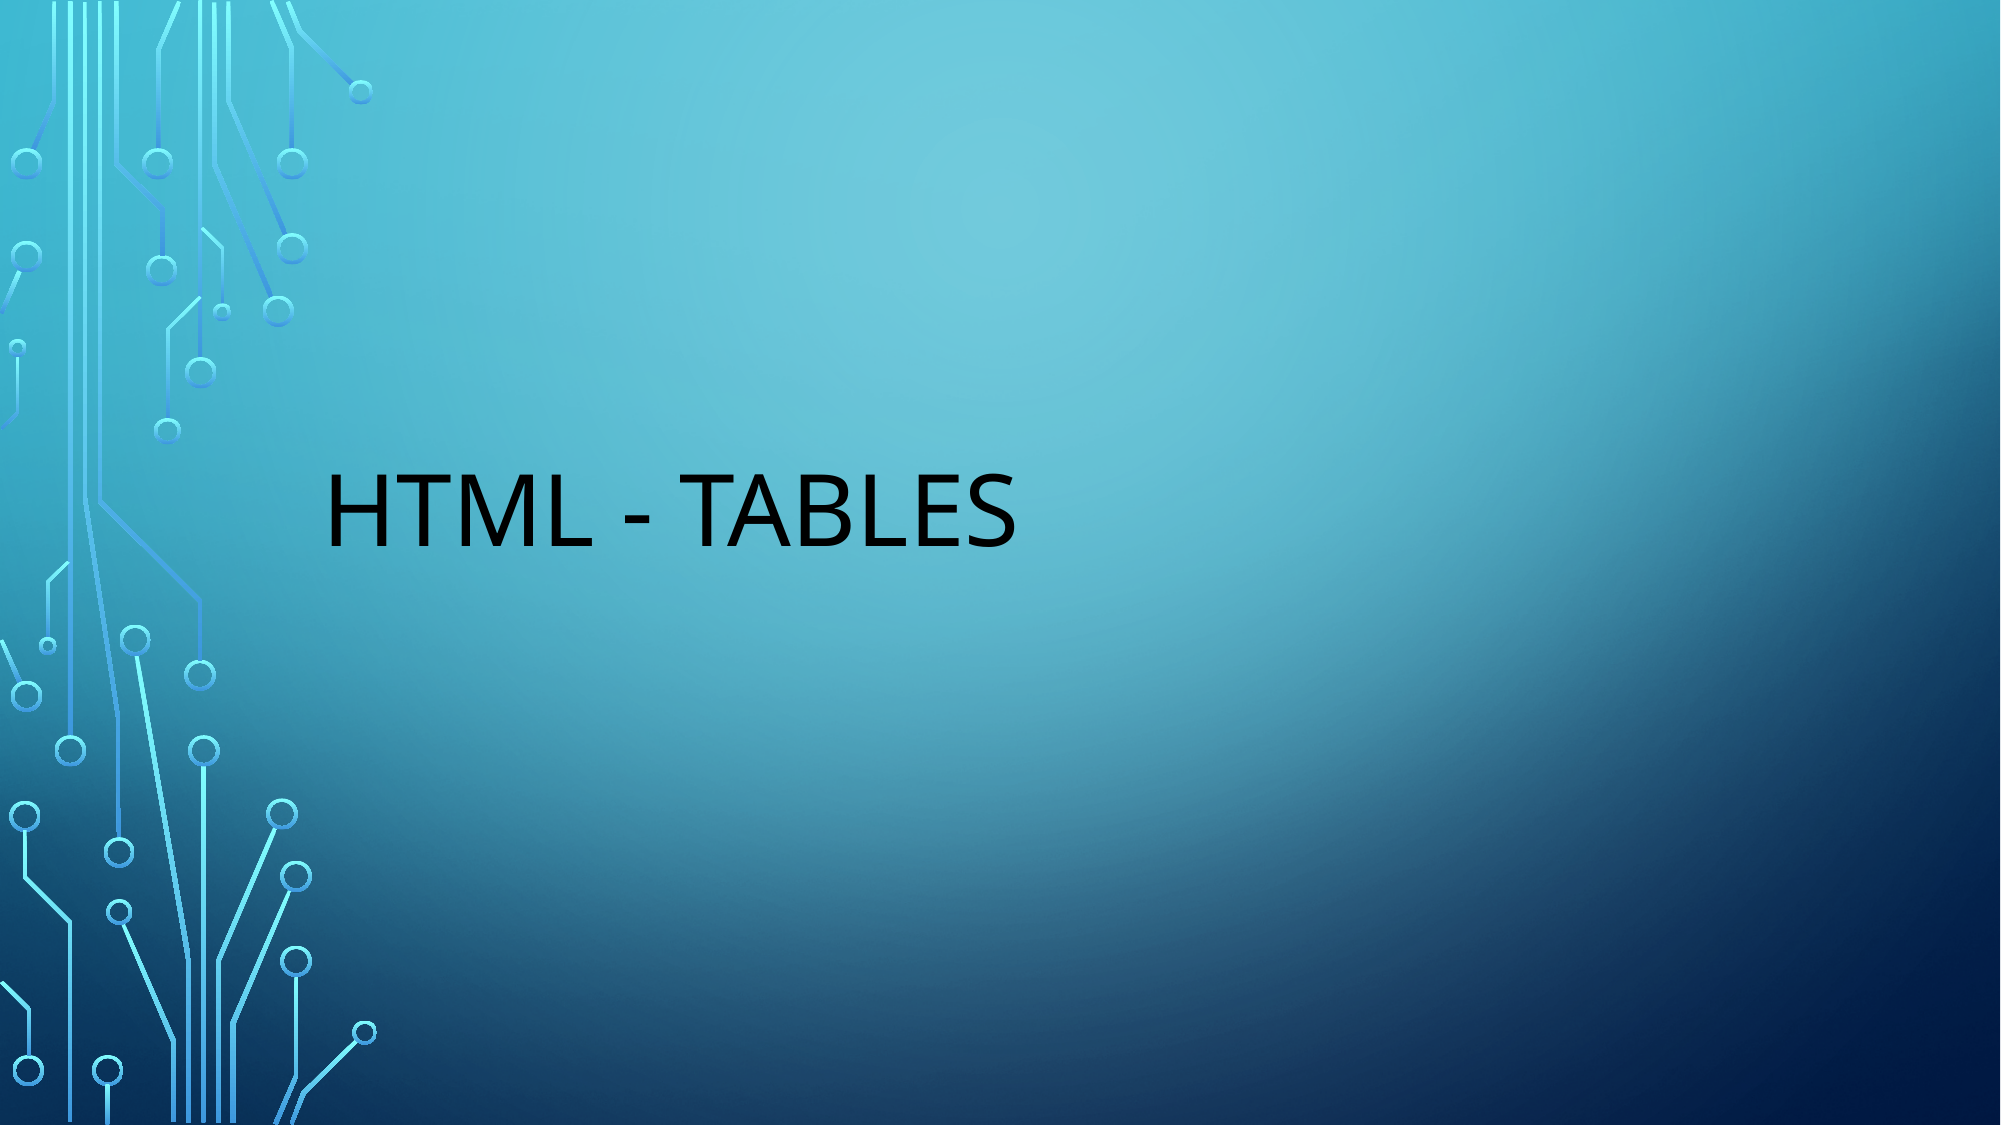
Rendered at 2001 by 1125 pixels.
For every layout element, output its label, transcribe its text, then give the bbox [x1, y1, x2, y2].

title hTML - Tables [307, 184, 1750, 576]
